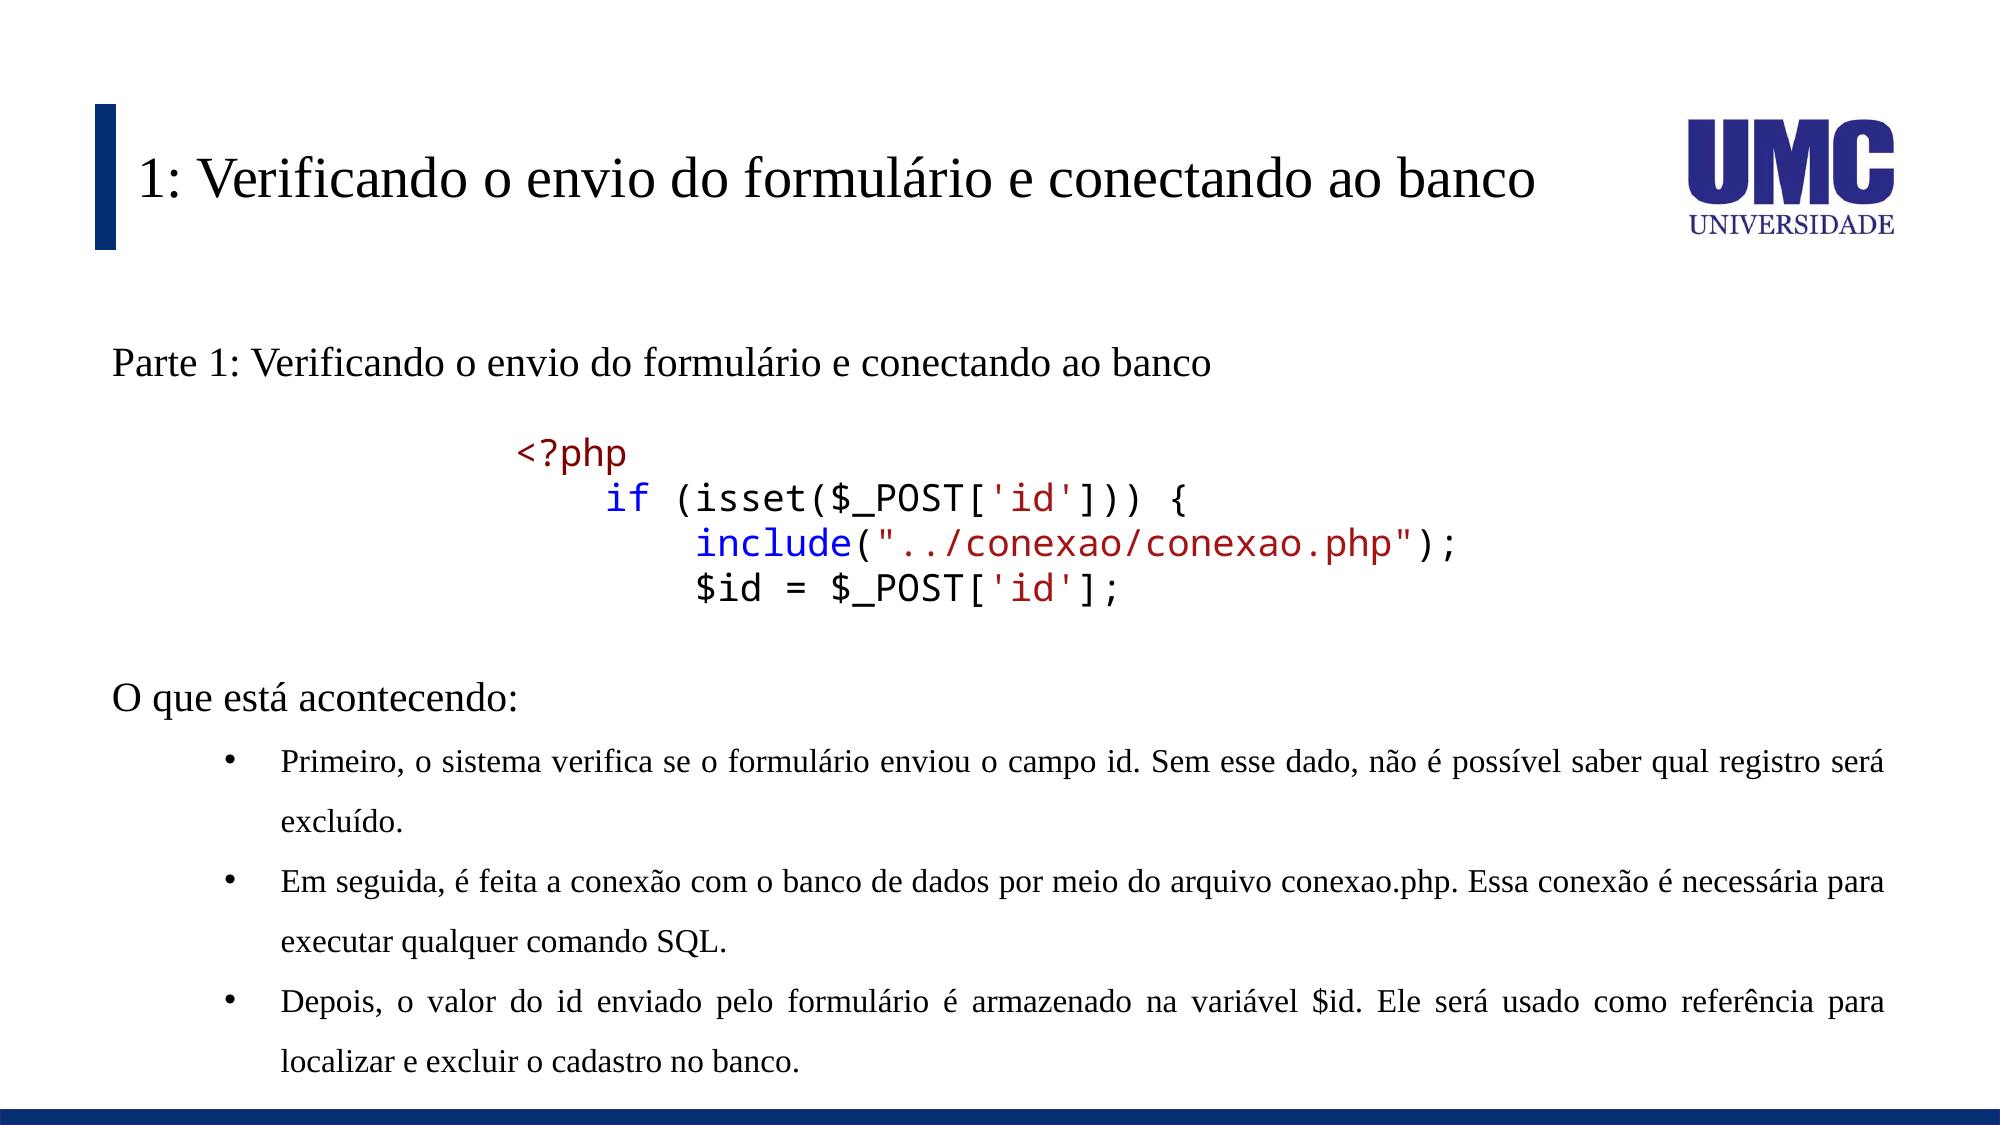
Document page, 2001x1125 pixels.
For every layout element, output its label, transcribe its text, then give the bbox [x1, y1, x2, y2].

picture [95, 104, 116, 250]
text_box <?php if (isset($_POST['id'])) { include("../conexao/conexao.php"); $id = $_POST['id']; [500, 421, 1500, 617]
text_box O que está acontecendo: Primeiro, o sistema verifica se o formulário enviou o campo id. Sem esse dado, não é possível saber qual registro será excluído. Em seguida, é feita a conexão com o banco de dados por meio do arquivo conexao.php. Essa conexão é necessária para executar qualquer comando SQL. Depois, o valor do id enviado pelo formulário é armazenado na variável $id. Ele será usado como referência para localizar e excluir o cadastro no banco. [97, 636, 1903, 1077]
picture [1686, 117, 1896, 237]
title 1: Verificando o envio do formulário e conectando ao banco [122, 140, 1667, 214]
picture [1, 1110, 1999, 1124]
list Parte 1: Verificando o envio do formulário e conectando ao banco [97, 302, 1903, 404]
